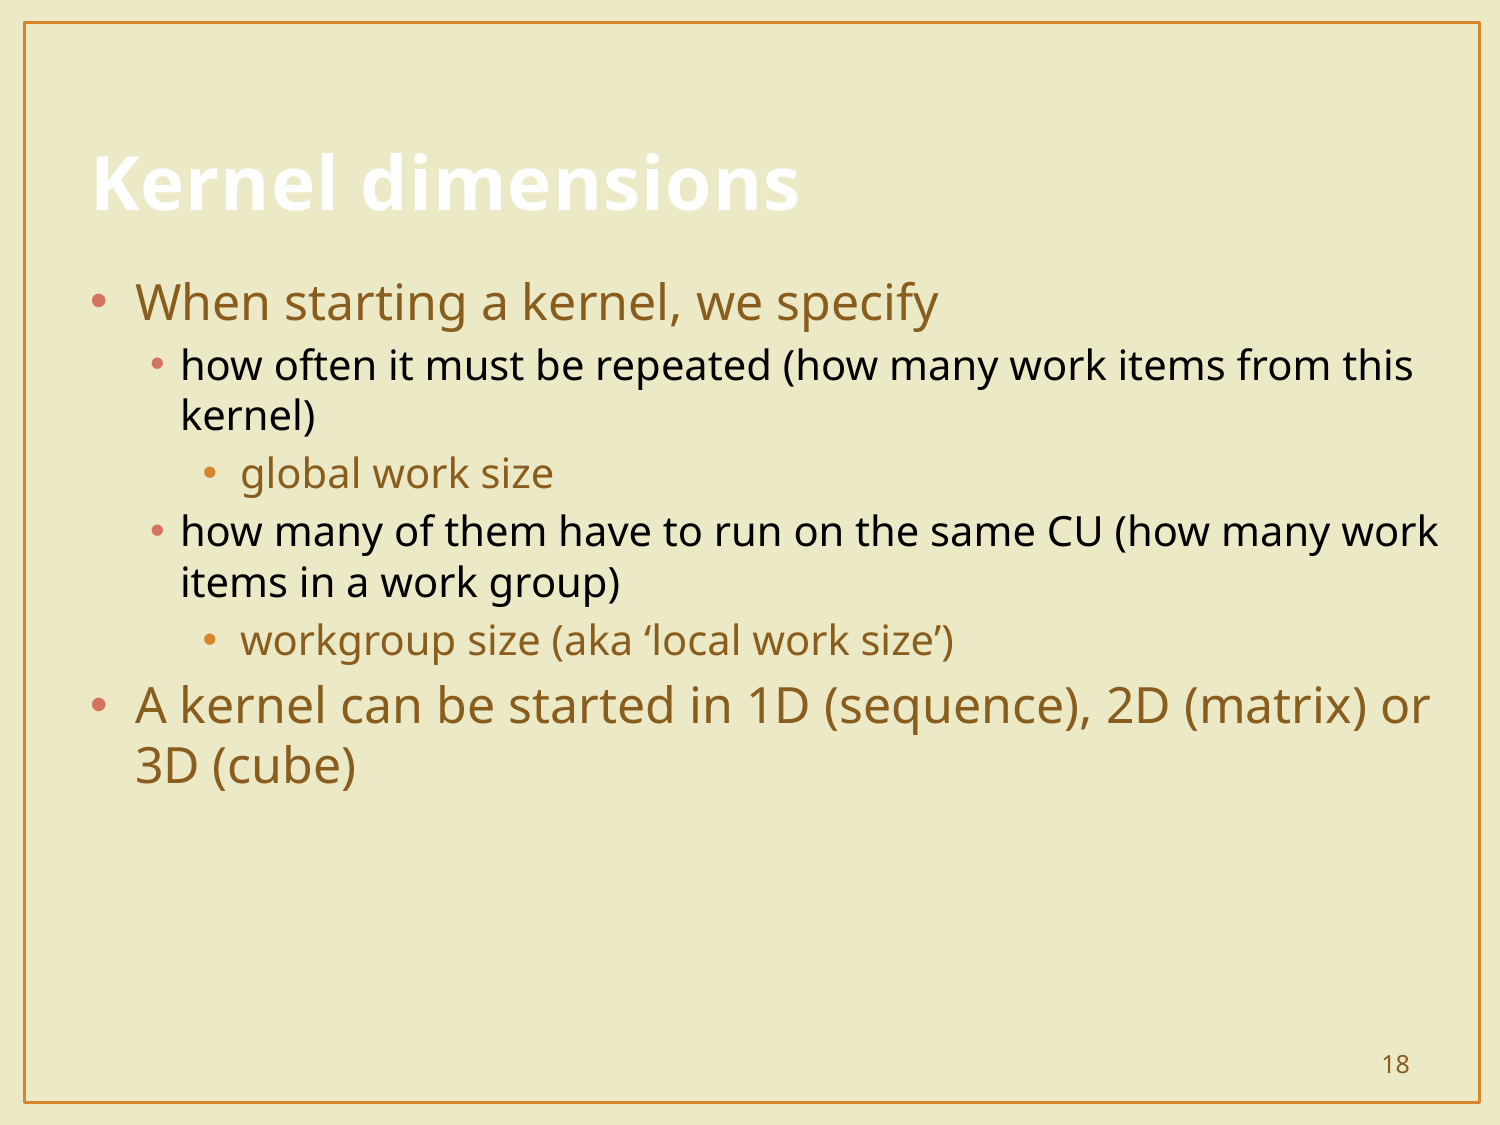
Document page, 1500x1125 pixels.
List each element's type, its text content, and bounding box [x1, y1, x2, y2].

list When starting a kernel, we specify how often it must be repeated (how many work items from this kernel) global work size how many of them have to run on the same CU (how many work items in a work group) workgroup size (aka ‘local work size’) A kernel can be started in 1D (sequence), 2D (matrix) or 3D (cube) [75, 262, 1483, 1005]
title Kernel dimensions [75, 45, 1425, 233]
slide_number 18 [1074, 1035, 1425, 1096]
